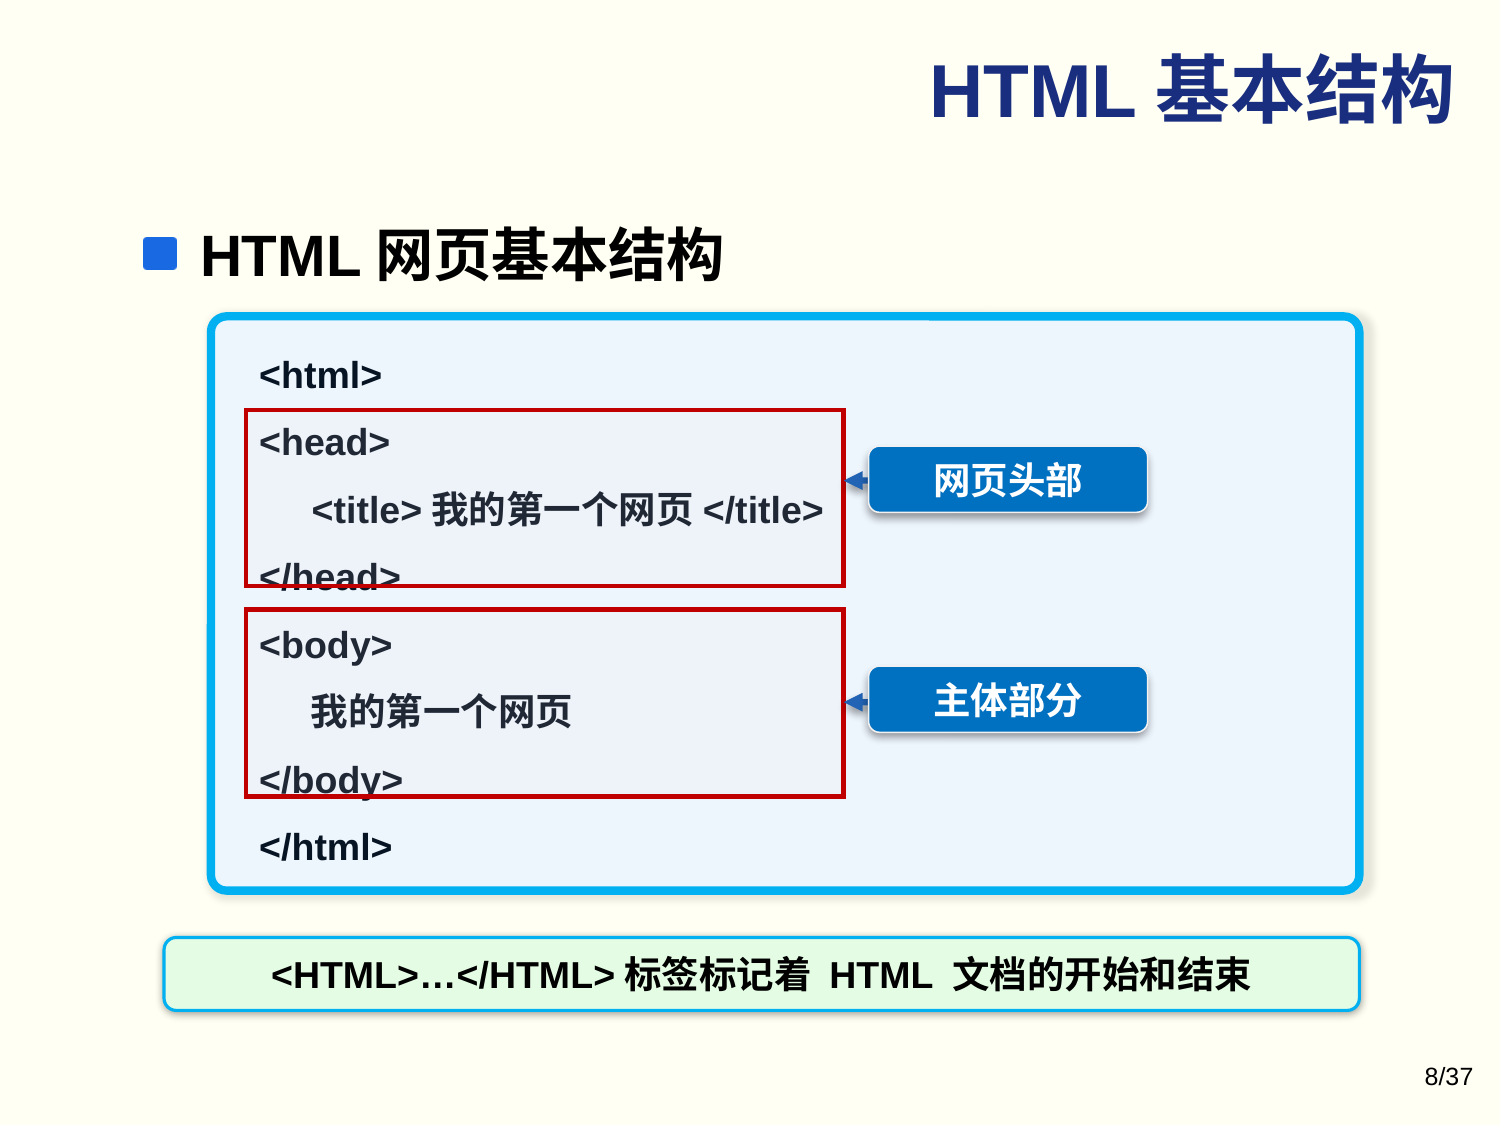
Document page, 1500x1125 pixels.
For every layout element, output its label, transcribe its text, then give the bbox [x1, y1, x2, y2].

text_box <HTML>…</HTML>标签标记着 HTML 文档的开始和结束 [163, 937, 1360, 1011]
slide_number 8/37 [1138, 1053, 1489, 1114]
text_box <html> <head> <title>我的第一个网页</title> </head> <body> 我的第一个网页 </body> </html> [210, 316, 1360, 891]
picture [143, 237, 177, 270]
text_box [246, 609, 844, 797]
text_box [246, 410, 844, 586]
title HTML基本结构 [120, 13, 1471, 162]
text_box 主体部分 [868, 666, 1148, 733]
list HTML网页基本结构 [128, 210, 1383, 341]
text_box 网页头部 [868, 446, 1148, 513]
